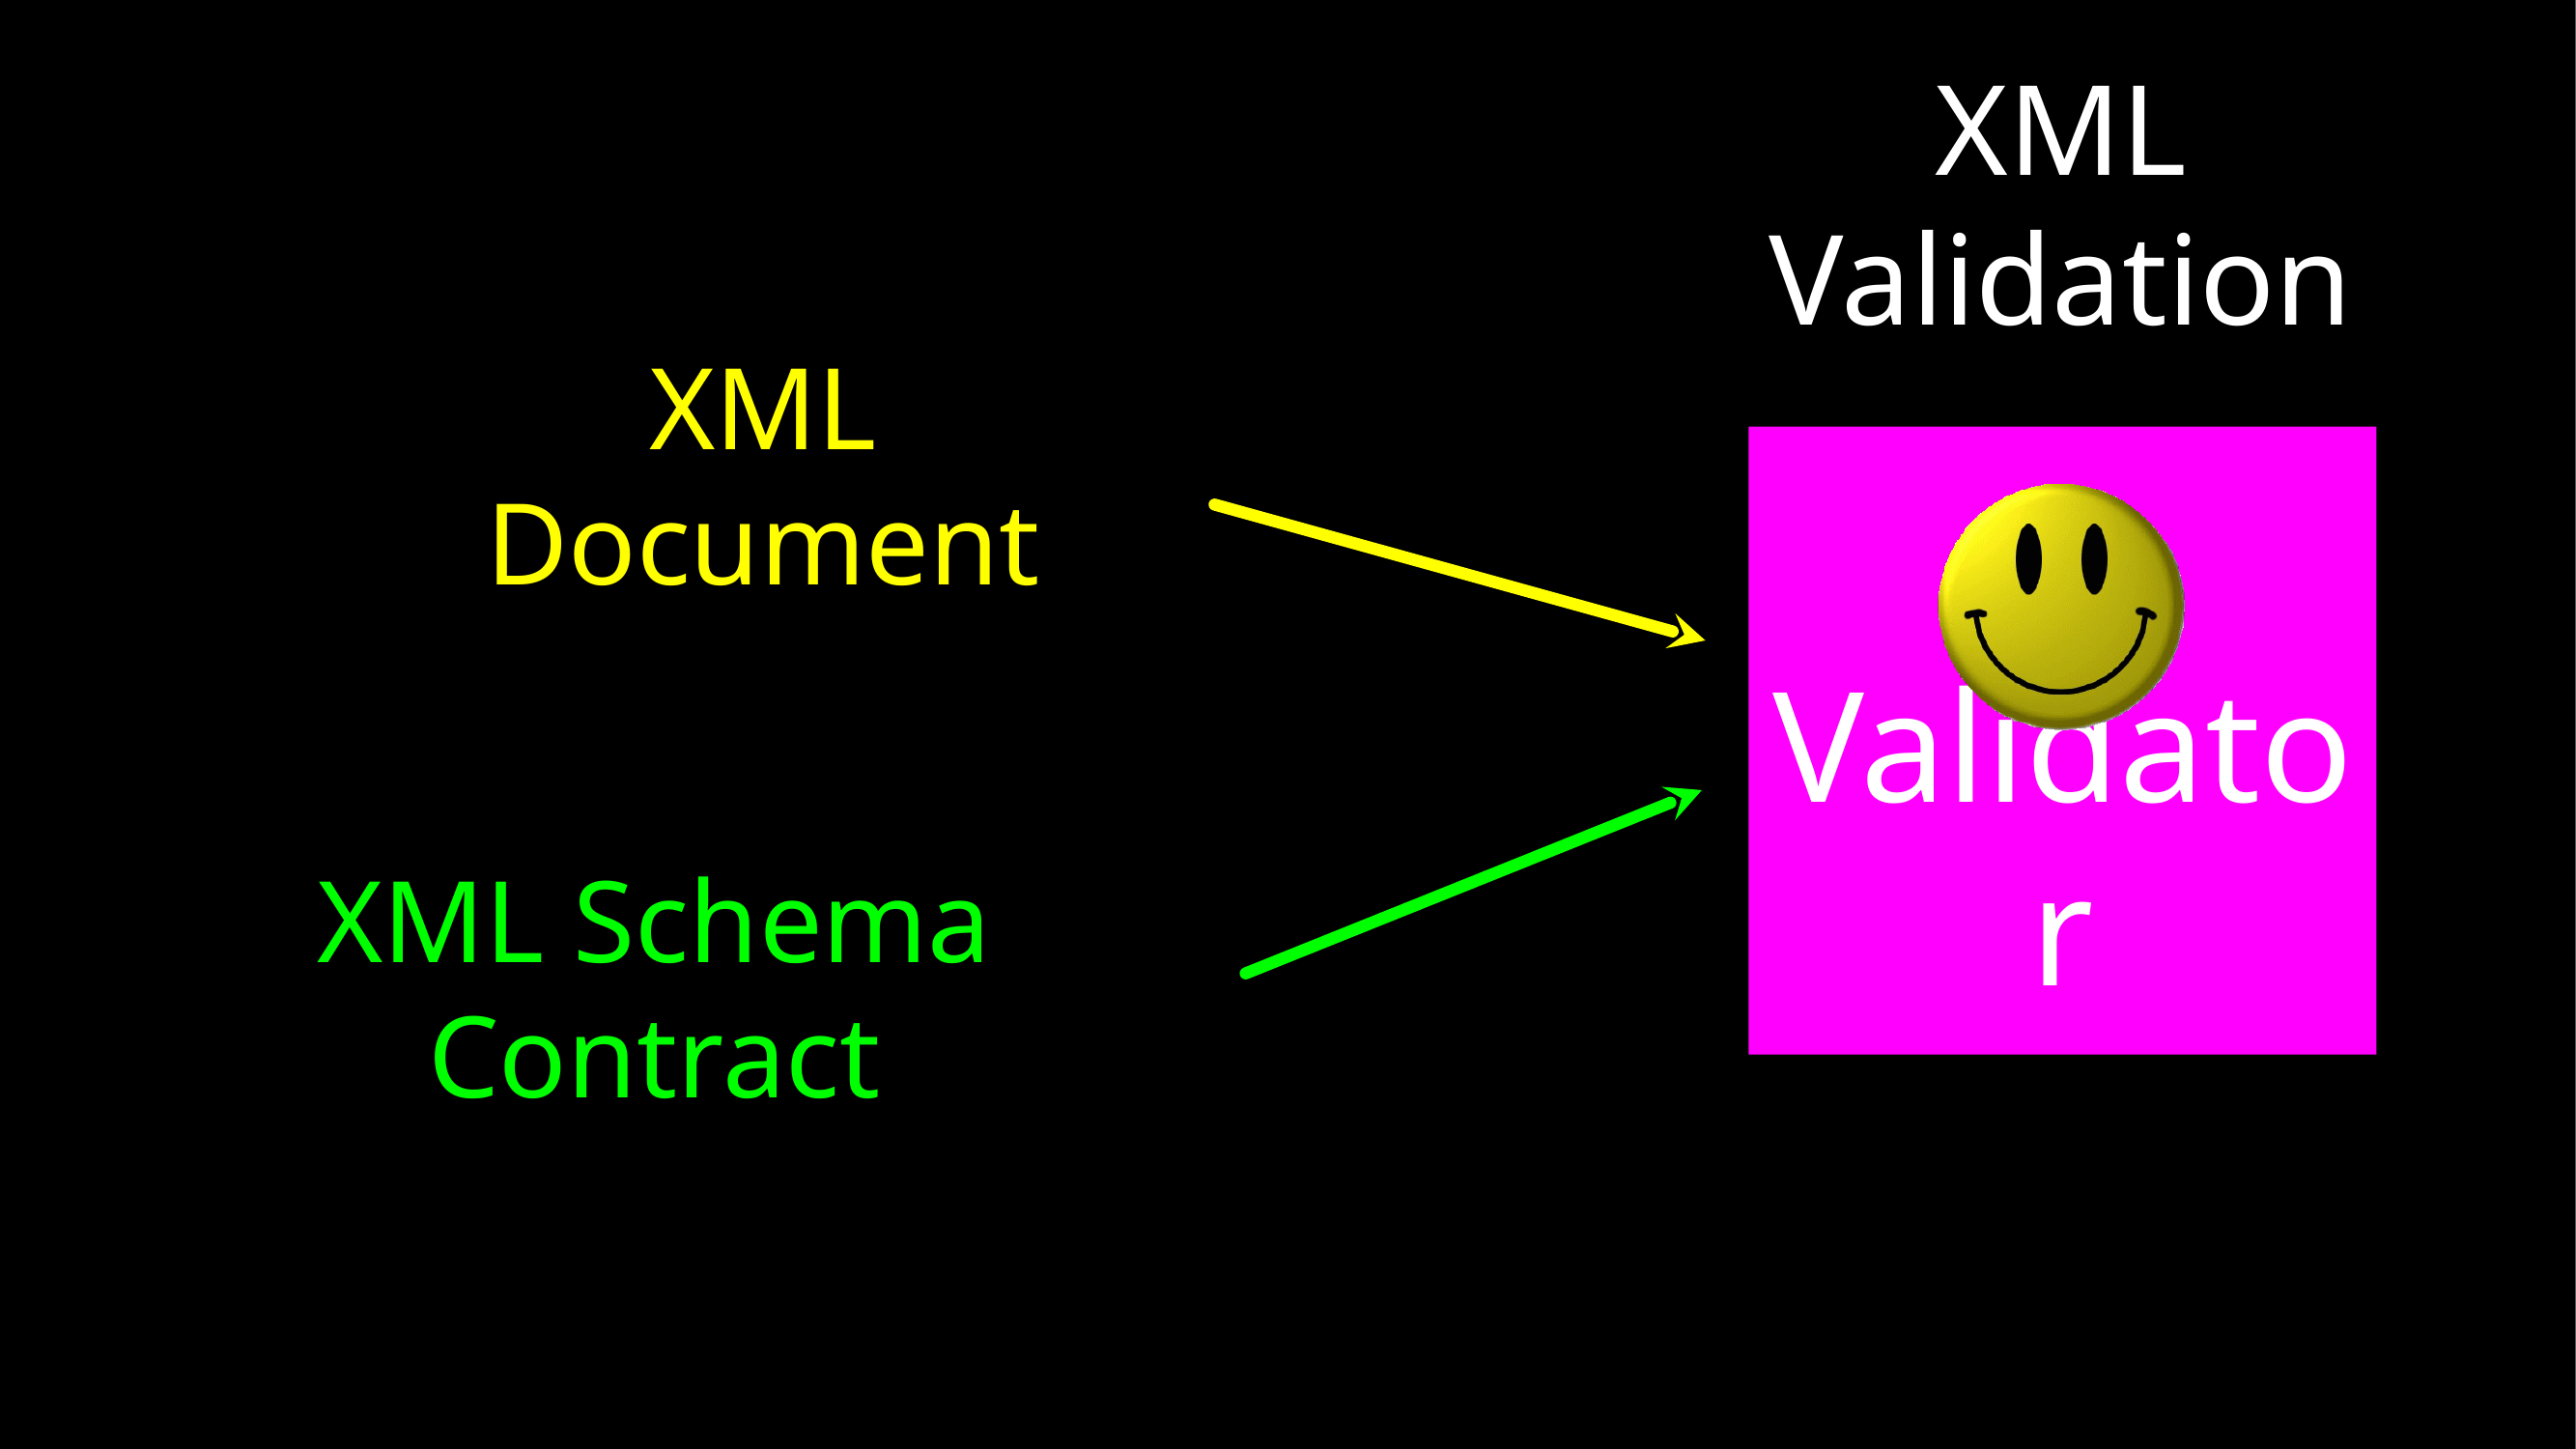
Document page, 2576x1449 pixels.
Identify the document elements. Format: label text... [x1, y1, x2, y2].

text_box Validator [1748, 426, 2377, 1055]
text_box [1245, 789, 1703, 974]
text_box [1214, 504, 1706, 641]
picture [1932, 478, 2190, 739]
text_box XML Validation [1674, 121, 2449, 280]
text_box XML Schema Contract [122, 912, 1188, 1058]
text_box XML Document [382, 399, 1144, 545]
